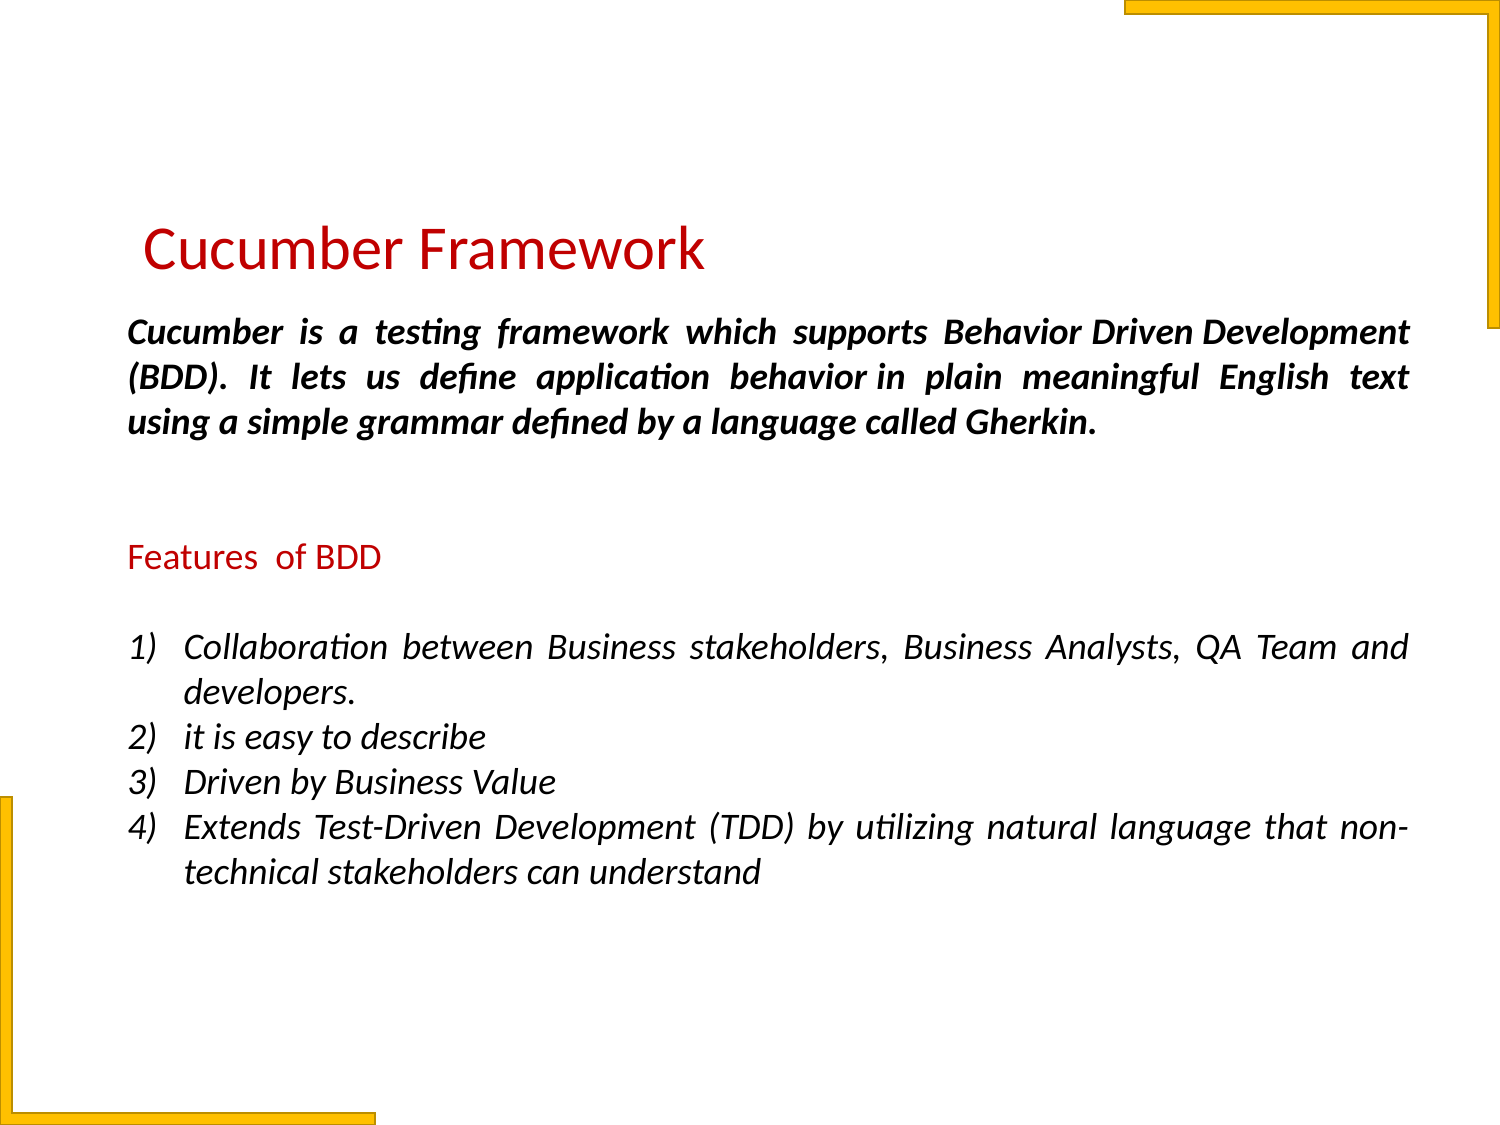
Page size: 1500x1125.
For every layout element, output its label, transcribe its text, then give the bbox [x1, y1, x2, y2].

text_box Cucumber Framework [128, 200, 1430, 290]
text_box [0, 796, 112, 1125]
text_box Cucumber is a testing framework which supports Behavior Driven Development (BDD). It lets us define application behavior in plain meaningful English text using a simple grammar defined by a language called Gherkin. Features of BDD Collaboration between Business stakeholders, Business Analysts, QA Team and developers. it is easy to describe Driven by Business Value Extends Test-Driven Development (TDD) by utilizing natural language that non-technical stakeholders can understand [112, 299, 1425, 1125]
text_box [1124, 0, 1500, 329]
